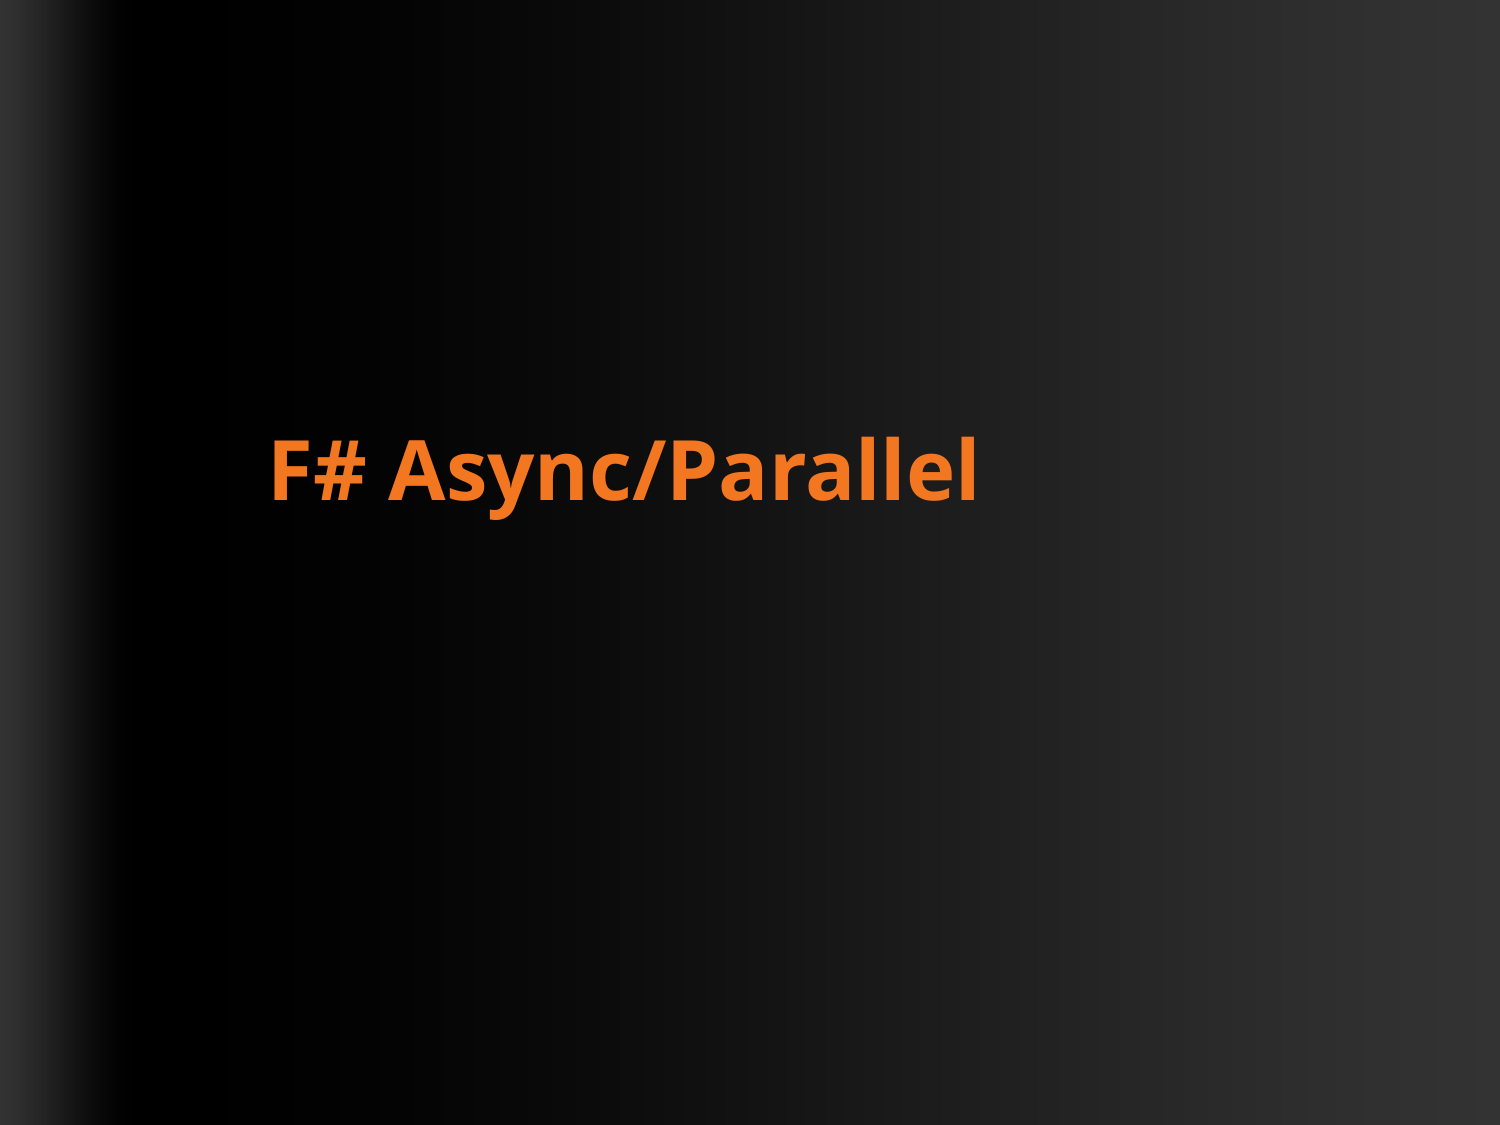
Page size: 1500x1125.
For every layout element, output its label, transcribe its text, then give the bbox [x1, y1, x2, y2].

title F# Async/Parallel [252, 342, 1418, 626]
picture [0, 0, 1500, 1125]
